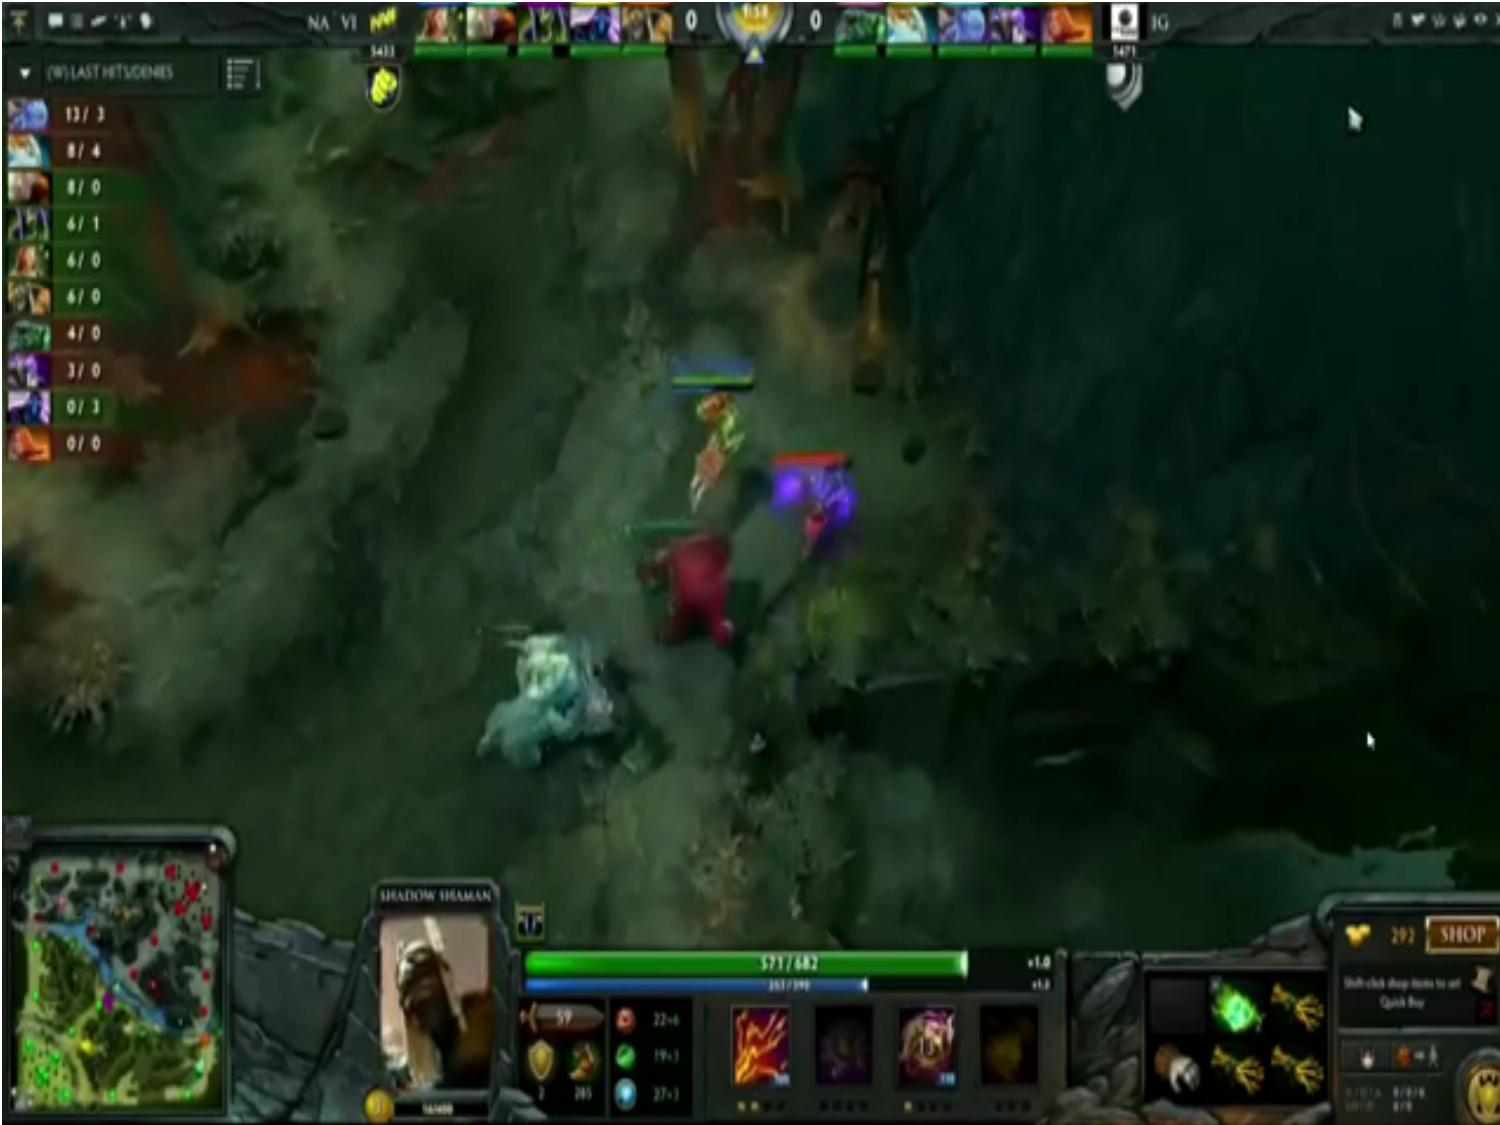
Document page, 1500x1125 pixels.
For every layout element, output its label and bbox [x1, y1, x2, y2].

list [1, 1, 1500, 1125]
